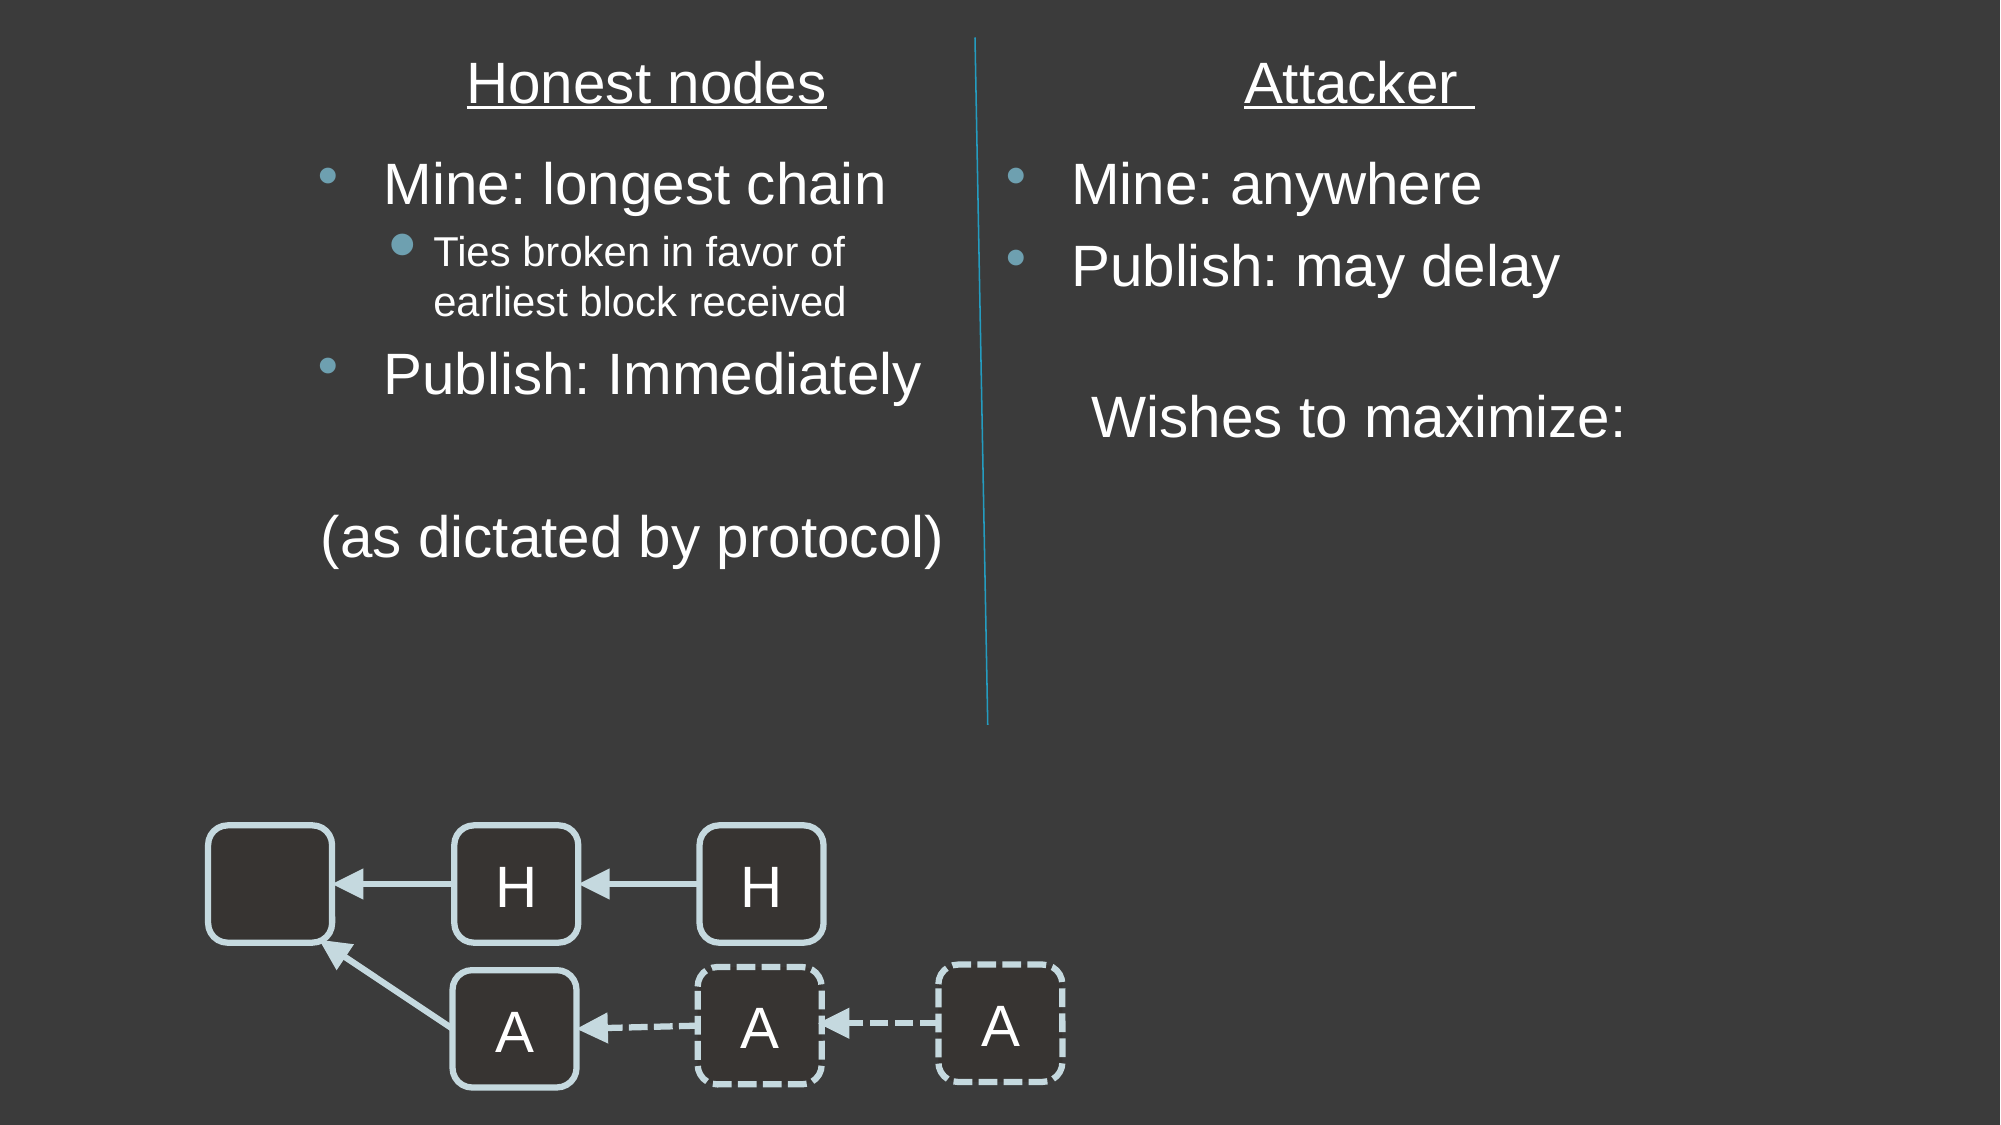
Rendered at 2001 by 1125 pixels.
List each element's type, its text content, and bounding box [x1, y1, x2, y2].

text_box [576, 964, 1063, 1085]
text_box [206, 823, 331, 945]
list Honest nodes Mine: longest chain Ties broken in favor of earliest block received Publish: Immediately (as dictated by protocol) [300, 37, 965, 685]
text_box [340, 825, 824, 943]
text_box [340, 937, 580, 943]
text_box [974, 37, 988, 726]
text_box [318, 939, 577, 1088]
